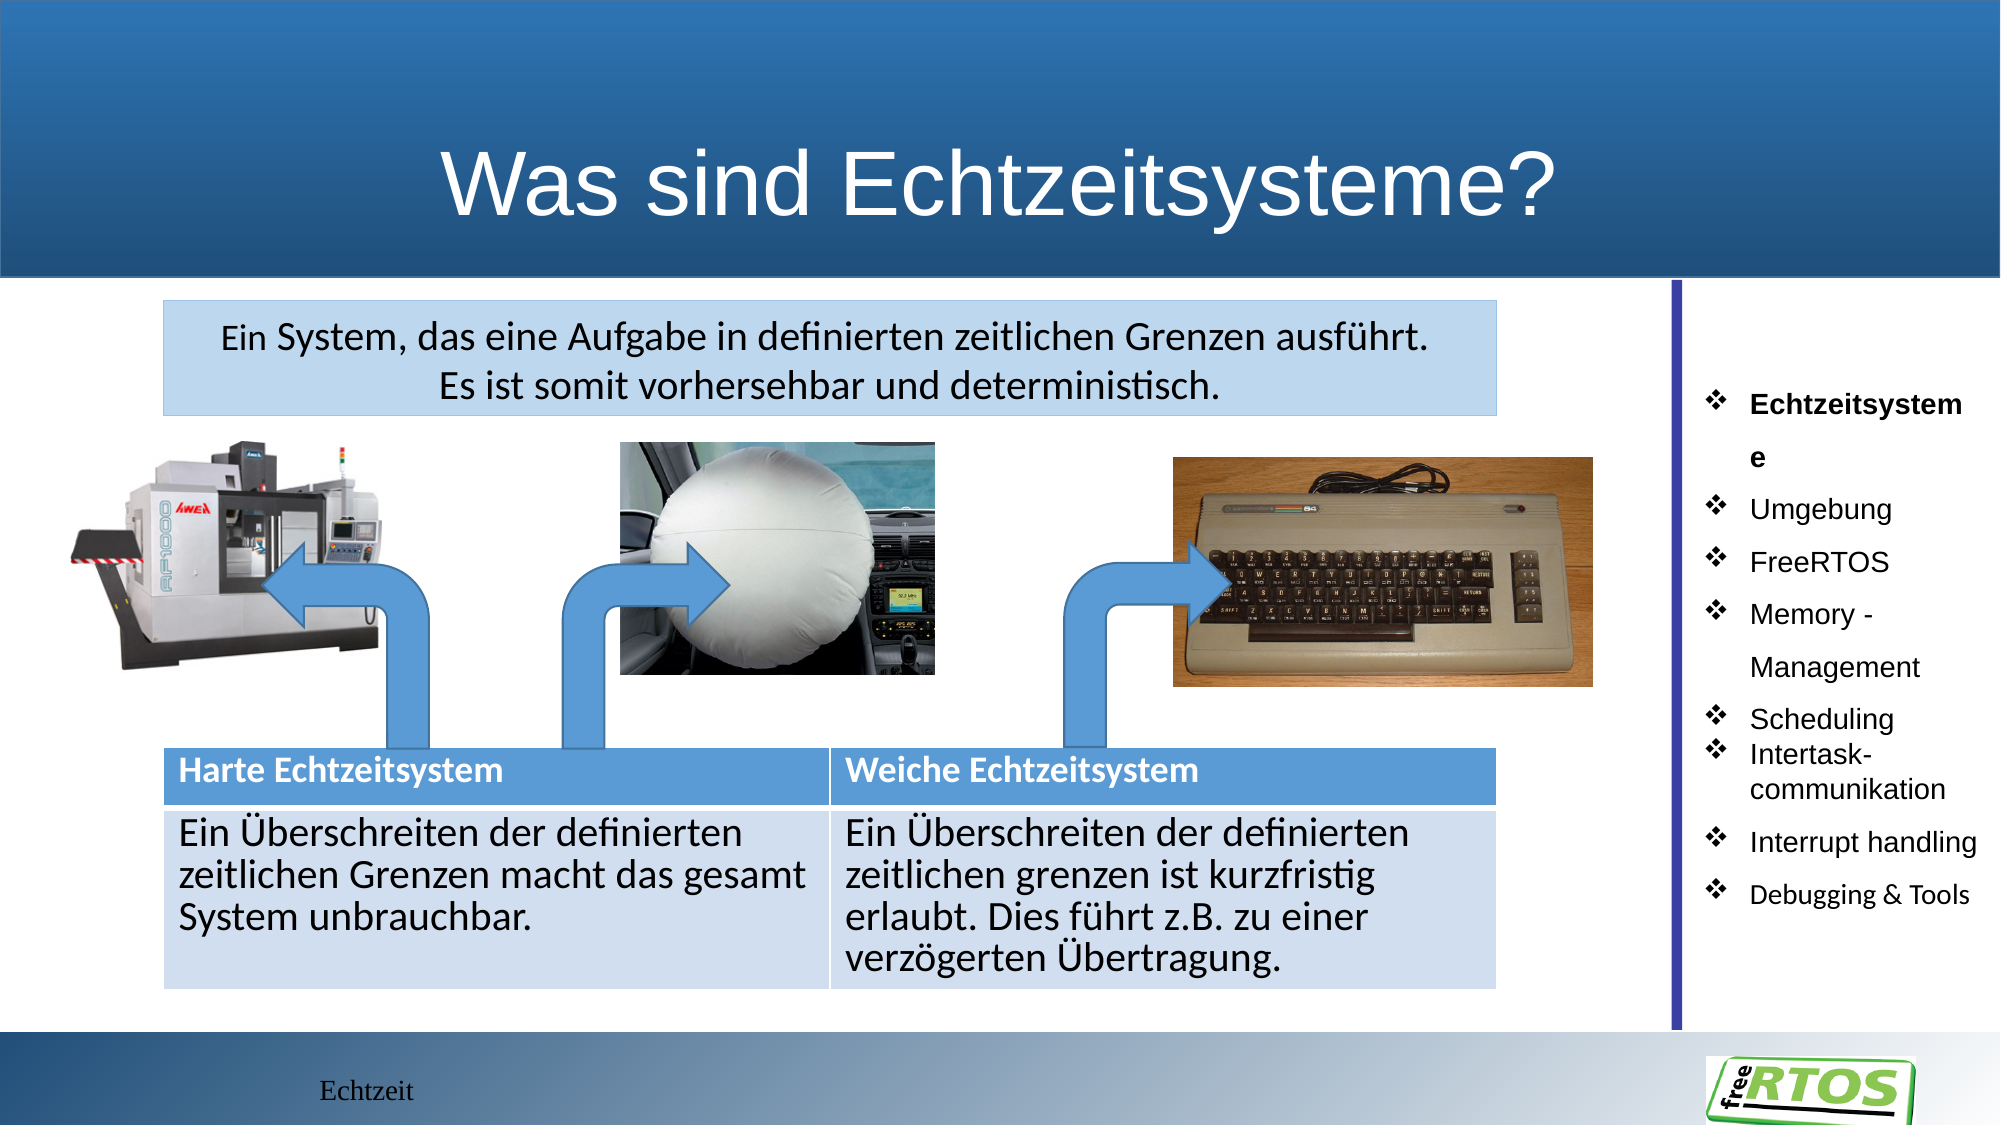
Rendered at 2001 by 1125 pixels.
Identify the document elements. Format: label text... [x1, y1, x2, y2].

text_box [382, 564, 430, 750]
table_cell Ein Überschreiten der definierten zeitlichen grenzen ist kurzfristig erlaubt. Dies führt z.B. zu einer verzögerten Übertragung. [831, 811, 1496, 989]
text_box [1063, 561, 1173, 749]
table_cell Ein Überschreiten der definierten zeitlichen Grenzen macht das gesamt System unbrauchbar. [164, 811, 829, 989]
table_header Harte Echtzeitsystem [164, 748, 829, 805]
text_box [561, 563, 620, 750]
title Was sind Echtzeitsysteme? [137, 77, 1863, 295]
picture [1173, 457, 1593, 687]
list [35, 299, 1619, 1014]
footer Echtzeit [136, 1043, 597, 1125]
picture [70, 441, 382, 674]
table_header Weiche Echtzeitsystem [831, 748, 1496, 805]
text_box Ein System, das eine Aufgabe in definierten zeitlichen Grenzen ausführt. Es ist somit vorhersehbar und deterministisch. [163, 300, 1497, 416]
picture [620, 442, 935, 676]
picture [1706, 1056, 1916, 1125]
text_box Echtzeitsysteme Umgebung FreeRTOS Memory - Management Scheduling Intertask-communikation Interrupt handling Debugging & Tools [1688, 289, 1994, 989]
